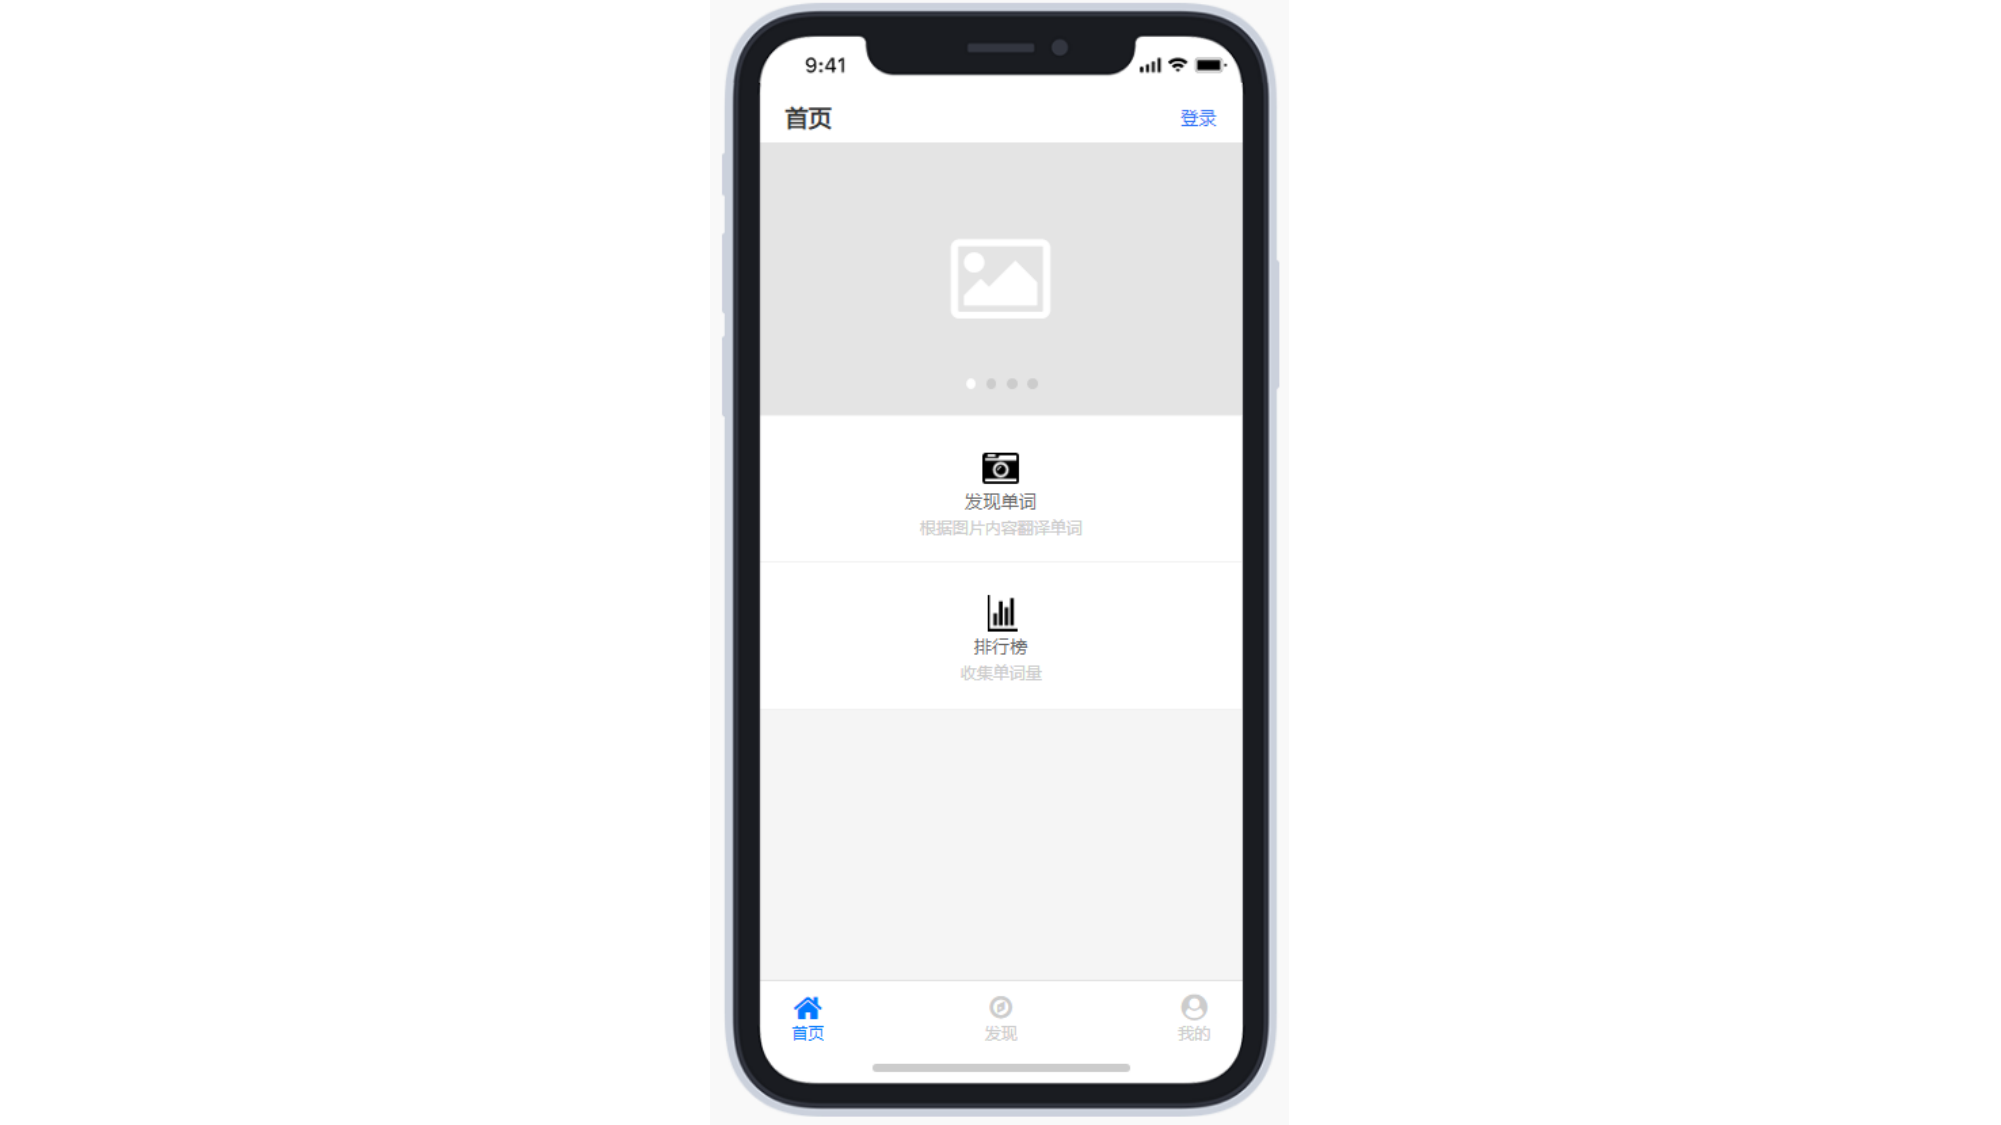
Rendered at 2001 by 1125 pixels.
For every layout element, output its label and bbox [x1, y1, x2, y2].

picture [710, 0, 1290, 1125]
